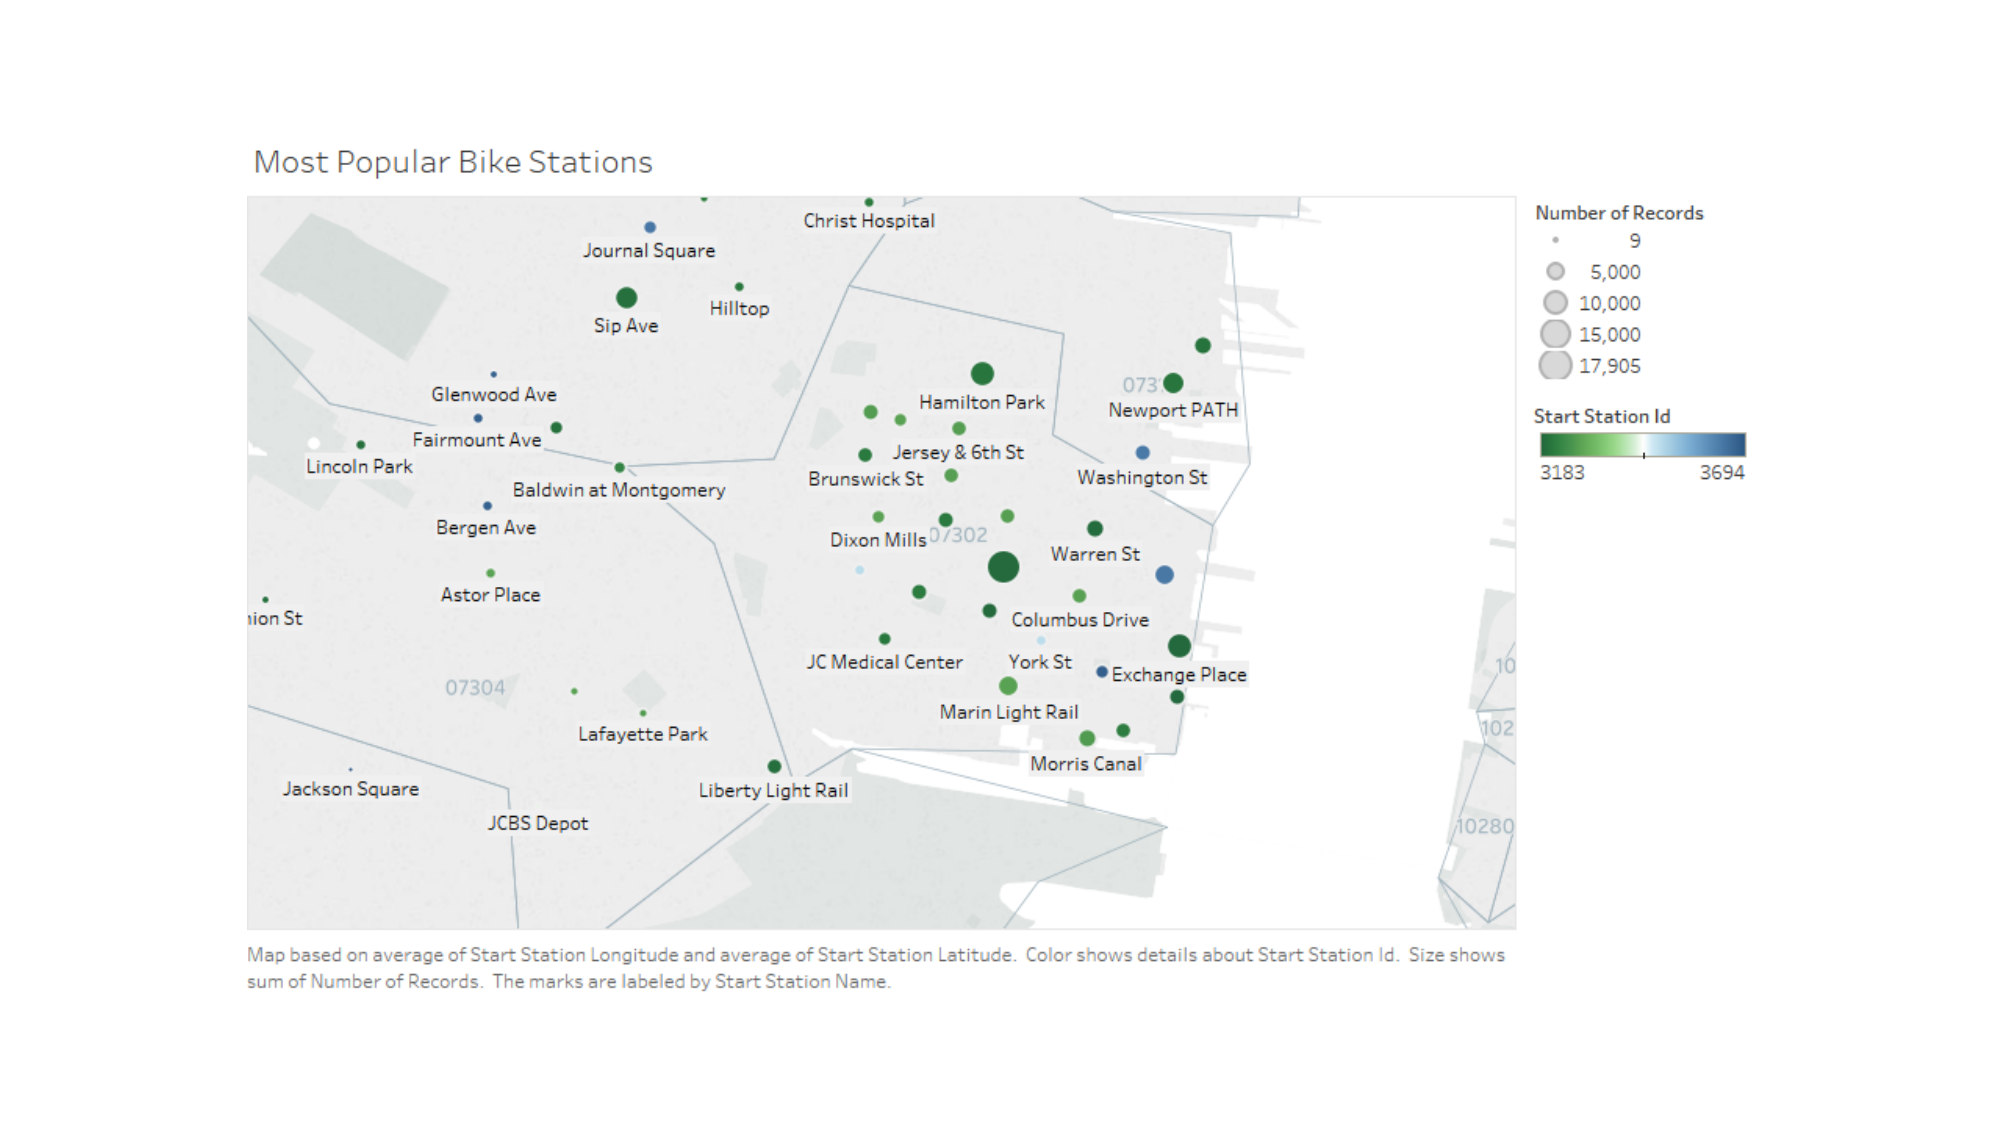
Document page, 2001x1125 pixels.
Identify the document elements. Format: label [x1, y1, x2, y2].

picture [247, 129, 1753, 996]
